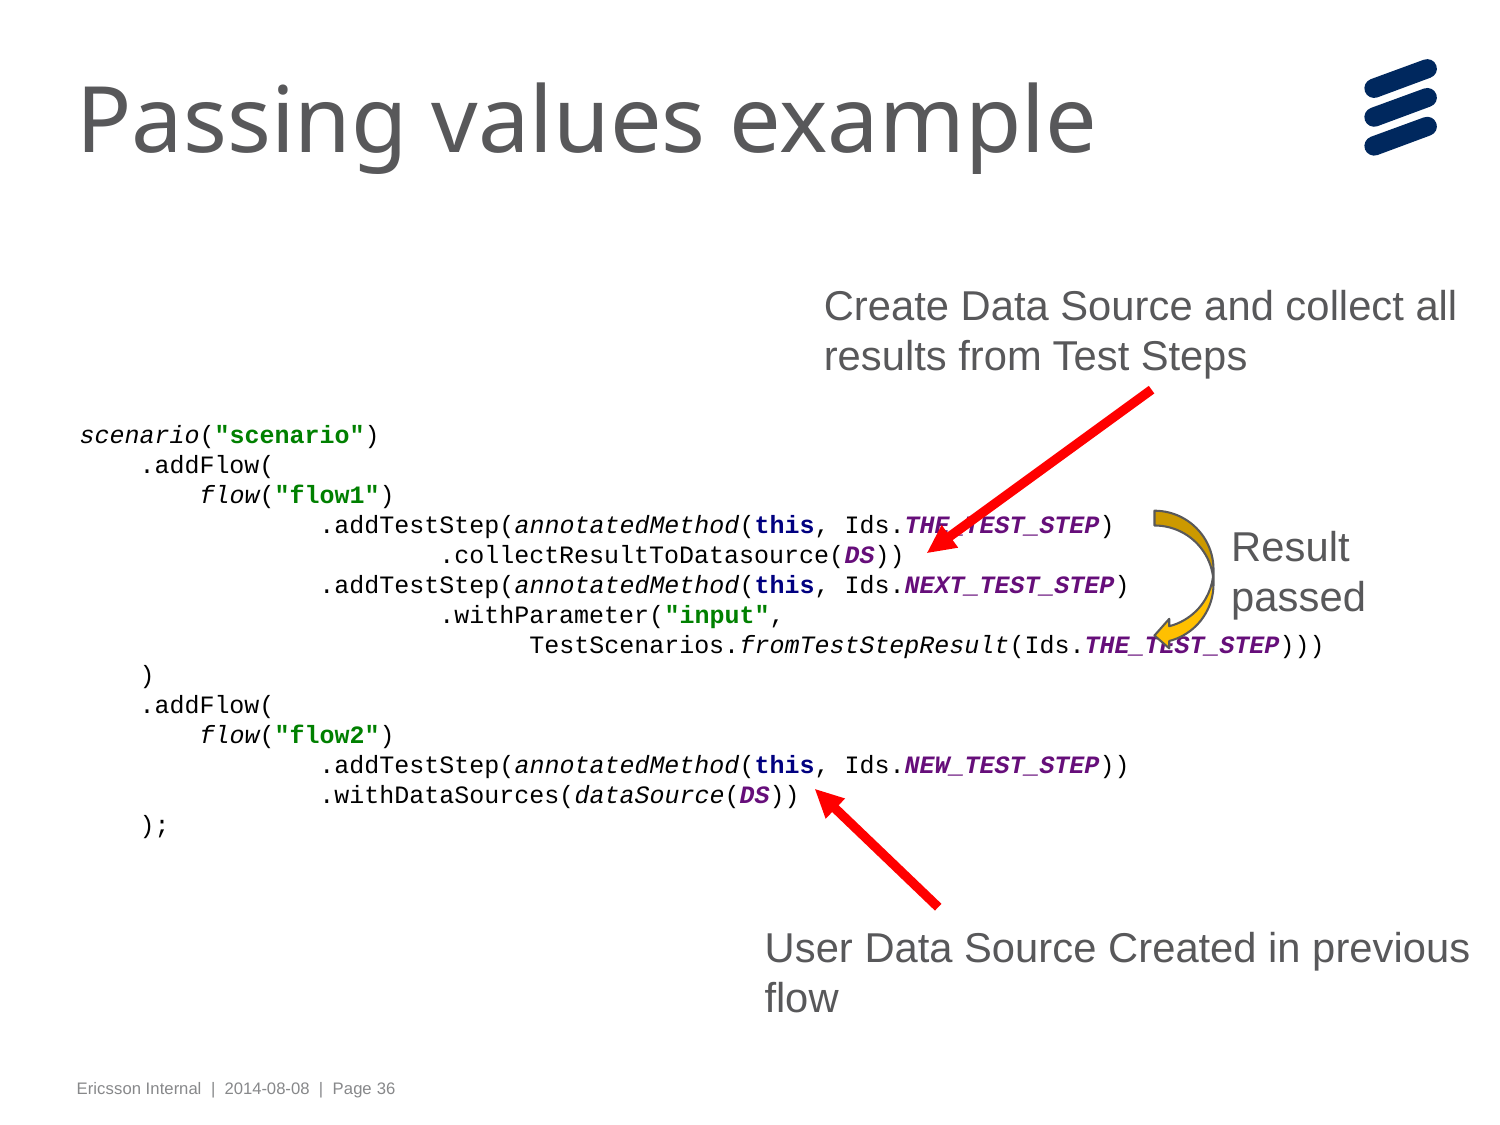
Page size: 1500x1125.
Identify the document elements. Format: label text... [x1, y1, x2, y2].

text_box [814, 788, 939, 908]
text_box scenario("scenario")​ .addFlow(​ flow("flow1") .addTestStep(annotatedMethod(this, Ids.THE_TEST_STEP) .collectResultToDatasource(DS)) .addTestStep(annotatedMethod(this, Ids.NEXT_TEST_STEP) .withParameter("input", TestScenarios.fromTestStepResult(Ids.THE_TEST_STEP))) ) .addFlow(​ flow("flow2") .addTestStep(annotatedMethod(this, Ids.NEW_TEST_STEP)) .withDataSources(dataSource(DS)) ); [64, 411, 1436, 846]
text_box [1154, 510, 1214, 649]
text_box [926, 389, 1152, 554]
text_box User Data Source Created in previous flow [749, 912, 1500, 1028]
text_box Create Data Source and collect all results from Test Steps [808, 271, 1500, 387]
title Passing values example [64, 39, 1294, 218]
text_box Result passed [1216, 512, 1412, 628]
